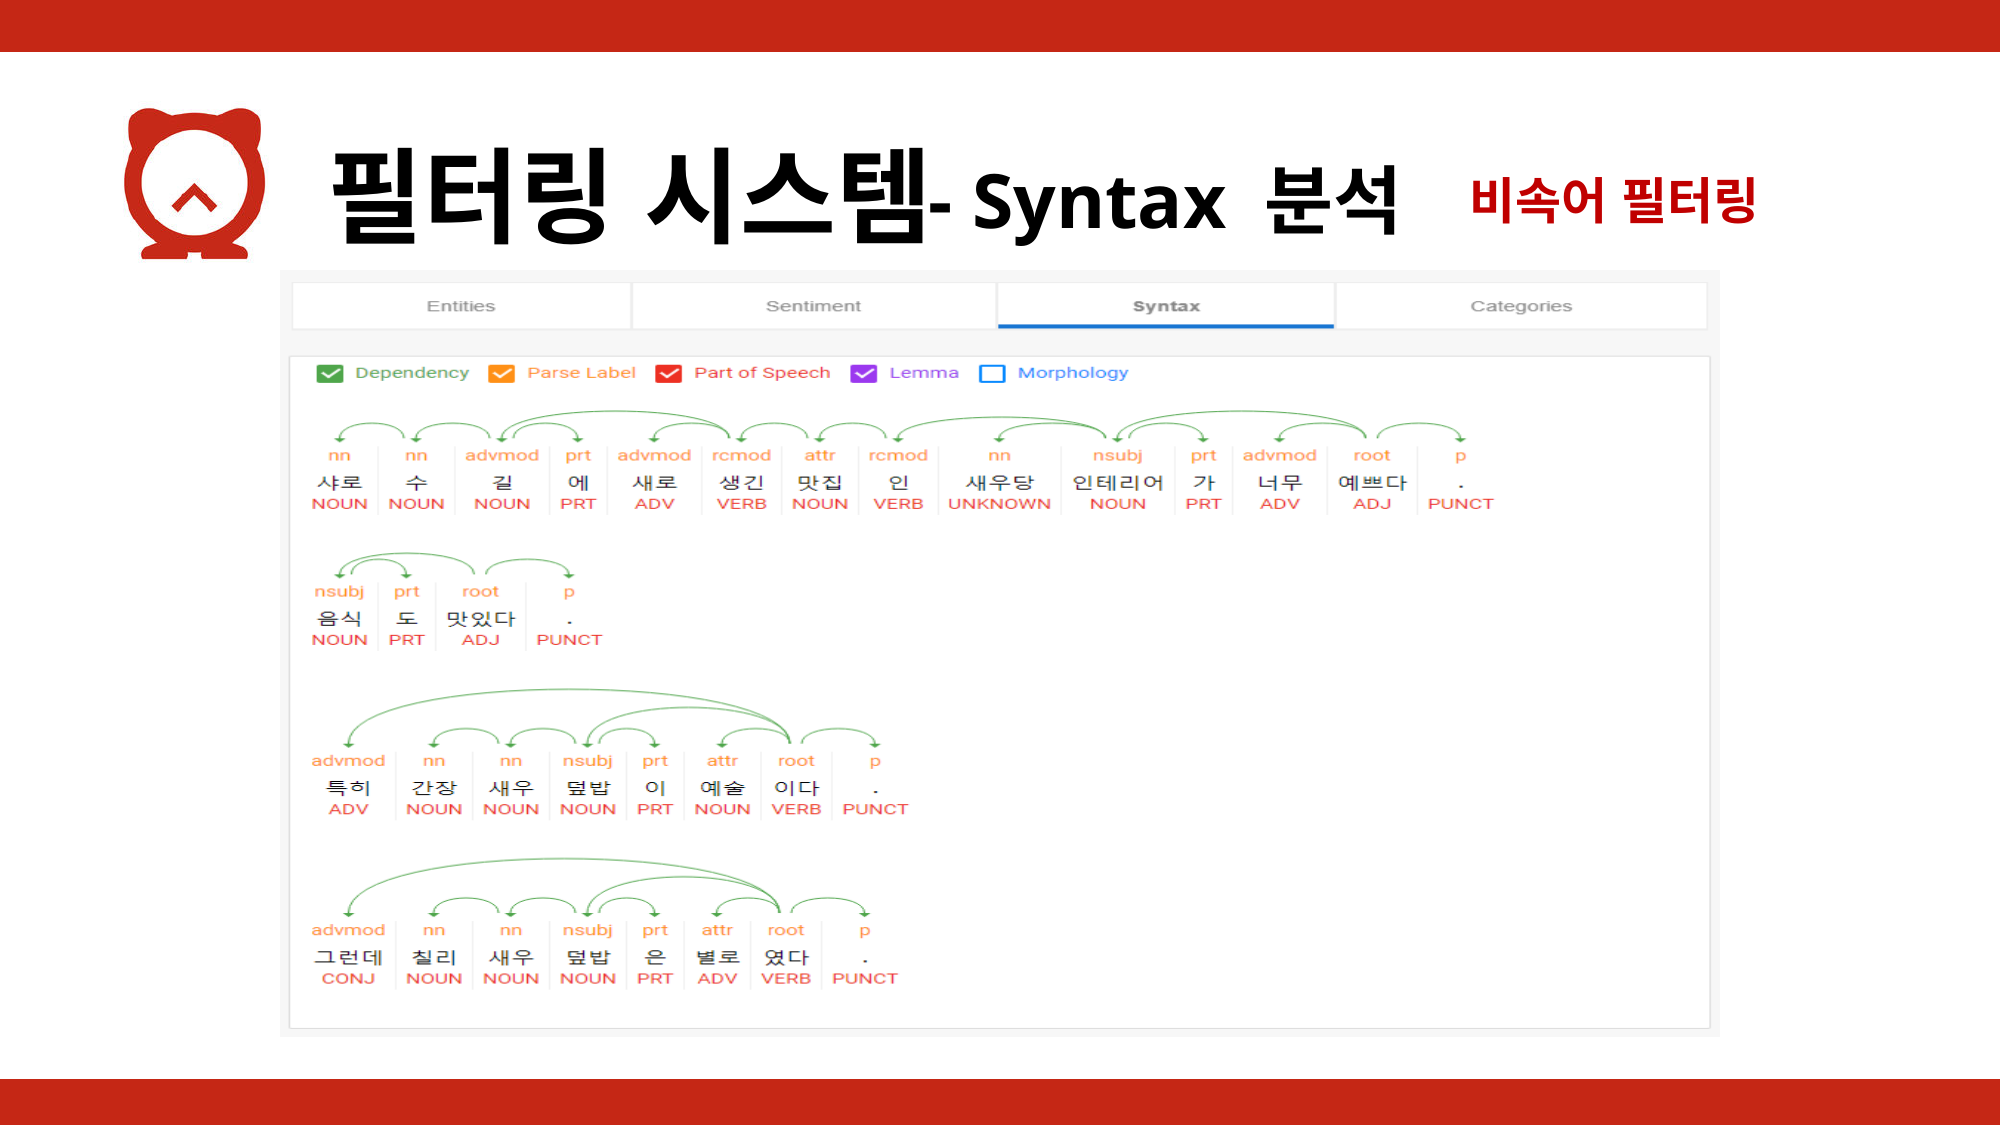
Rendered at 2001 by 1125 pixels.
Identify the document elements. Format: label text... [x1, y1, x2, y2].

text_box [0, 1079, 2000, 1125]
text_box - Syntax 분석 [913, 95, 1419, 270]
picture [76, 62, 1720, 1037]
text_box [0, 0, 2000, 52]
text_box 비속어 필터링 [1419, 94, 1913, 312]
title 필터링 시스템 [313, 92, 968, 270]
